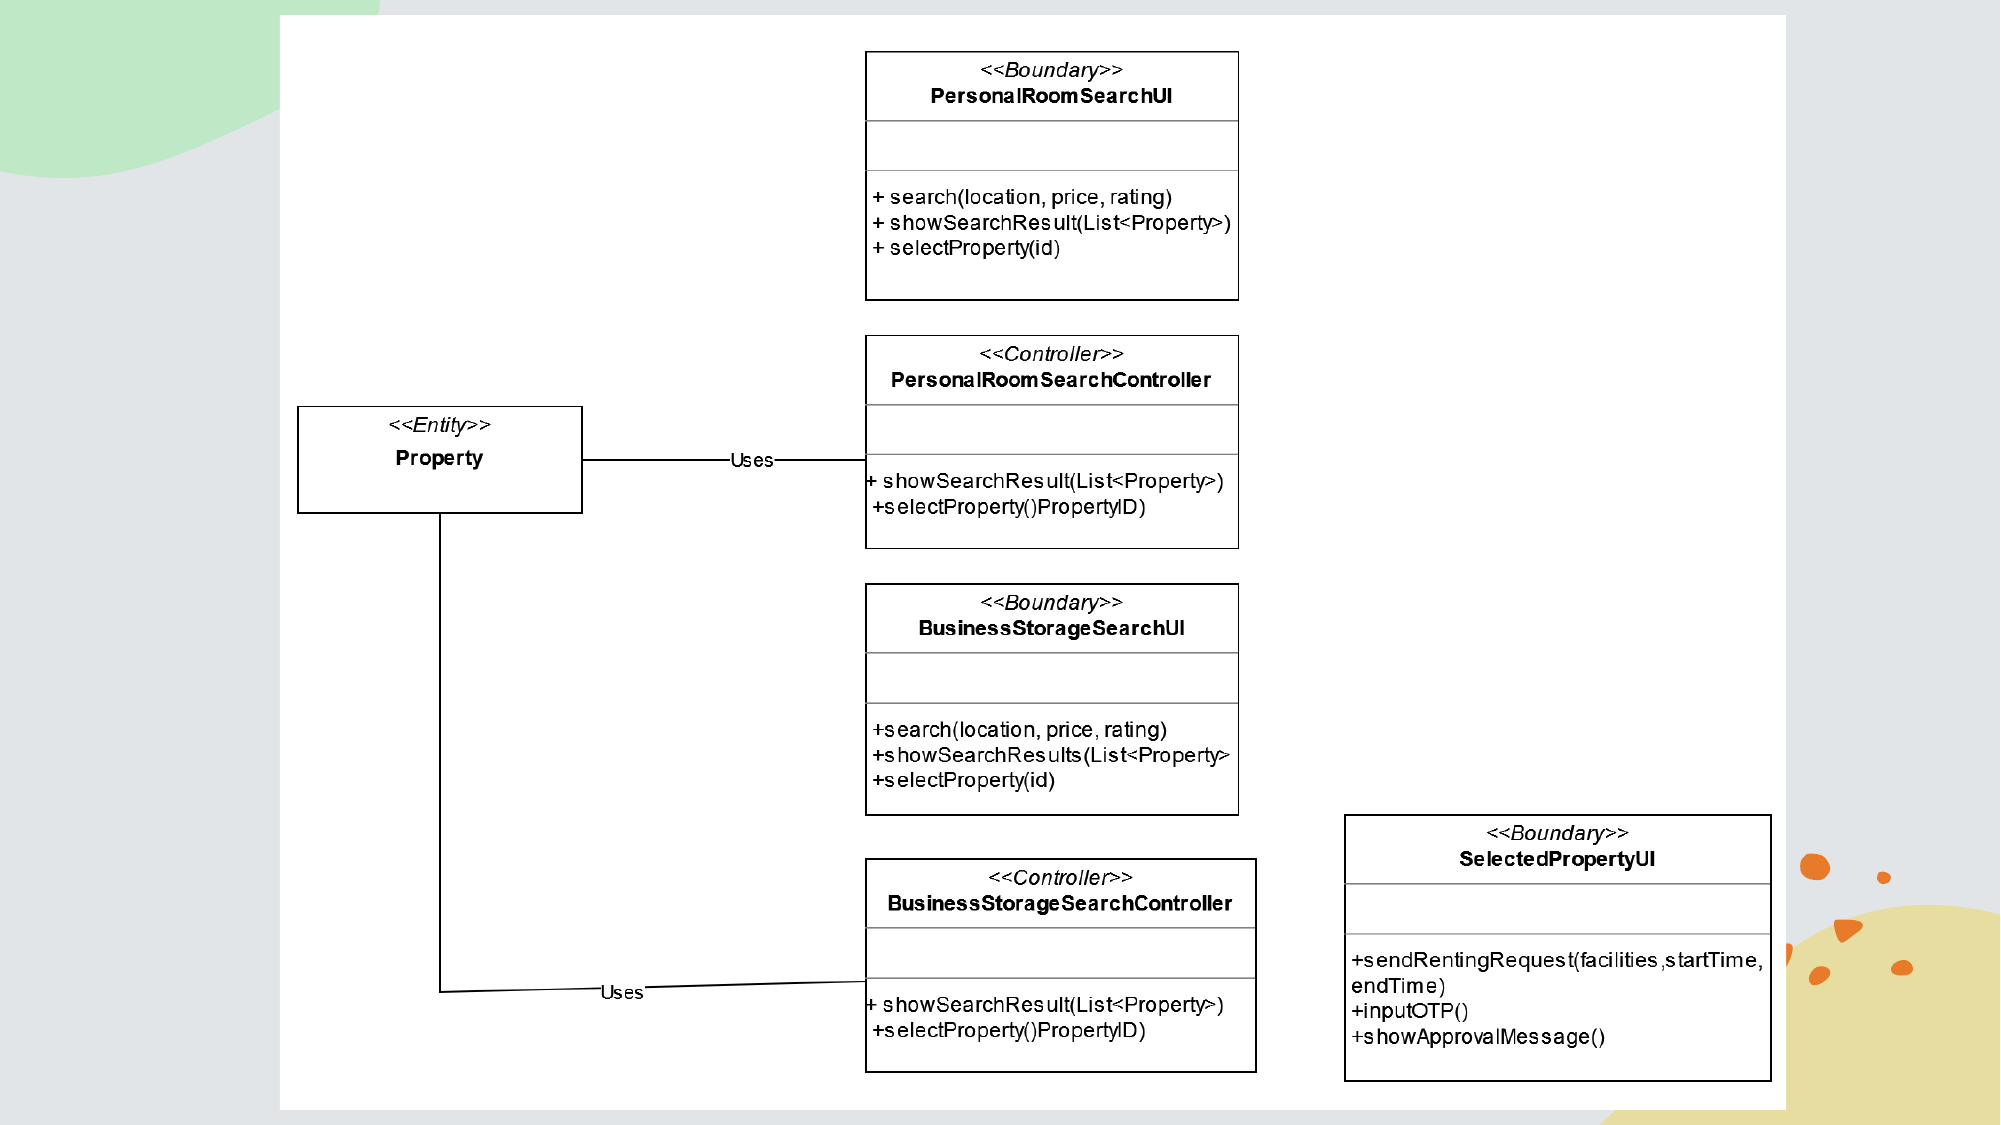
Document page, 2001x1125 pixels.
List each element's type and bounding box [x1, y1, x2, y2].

picture [279, 15, 1787, 1110]
